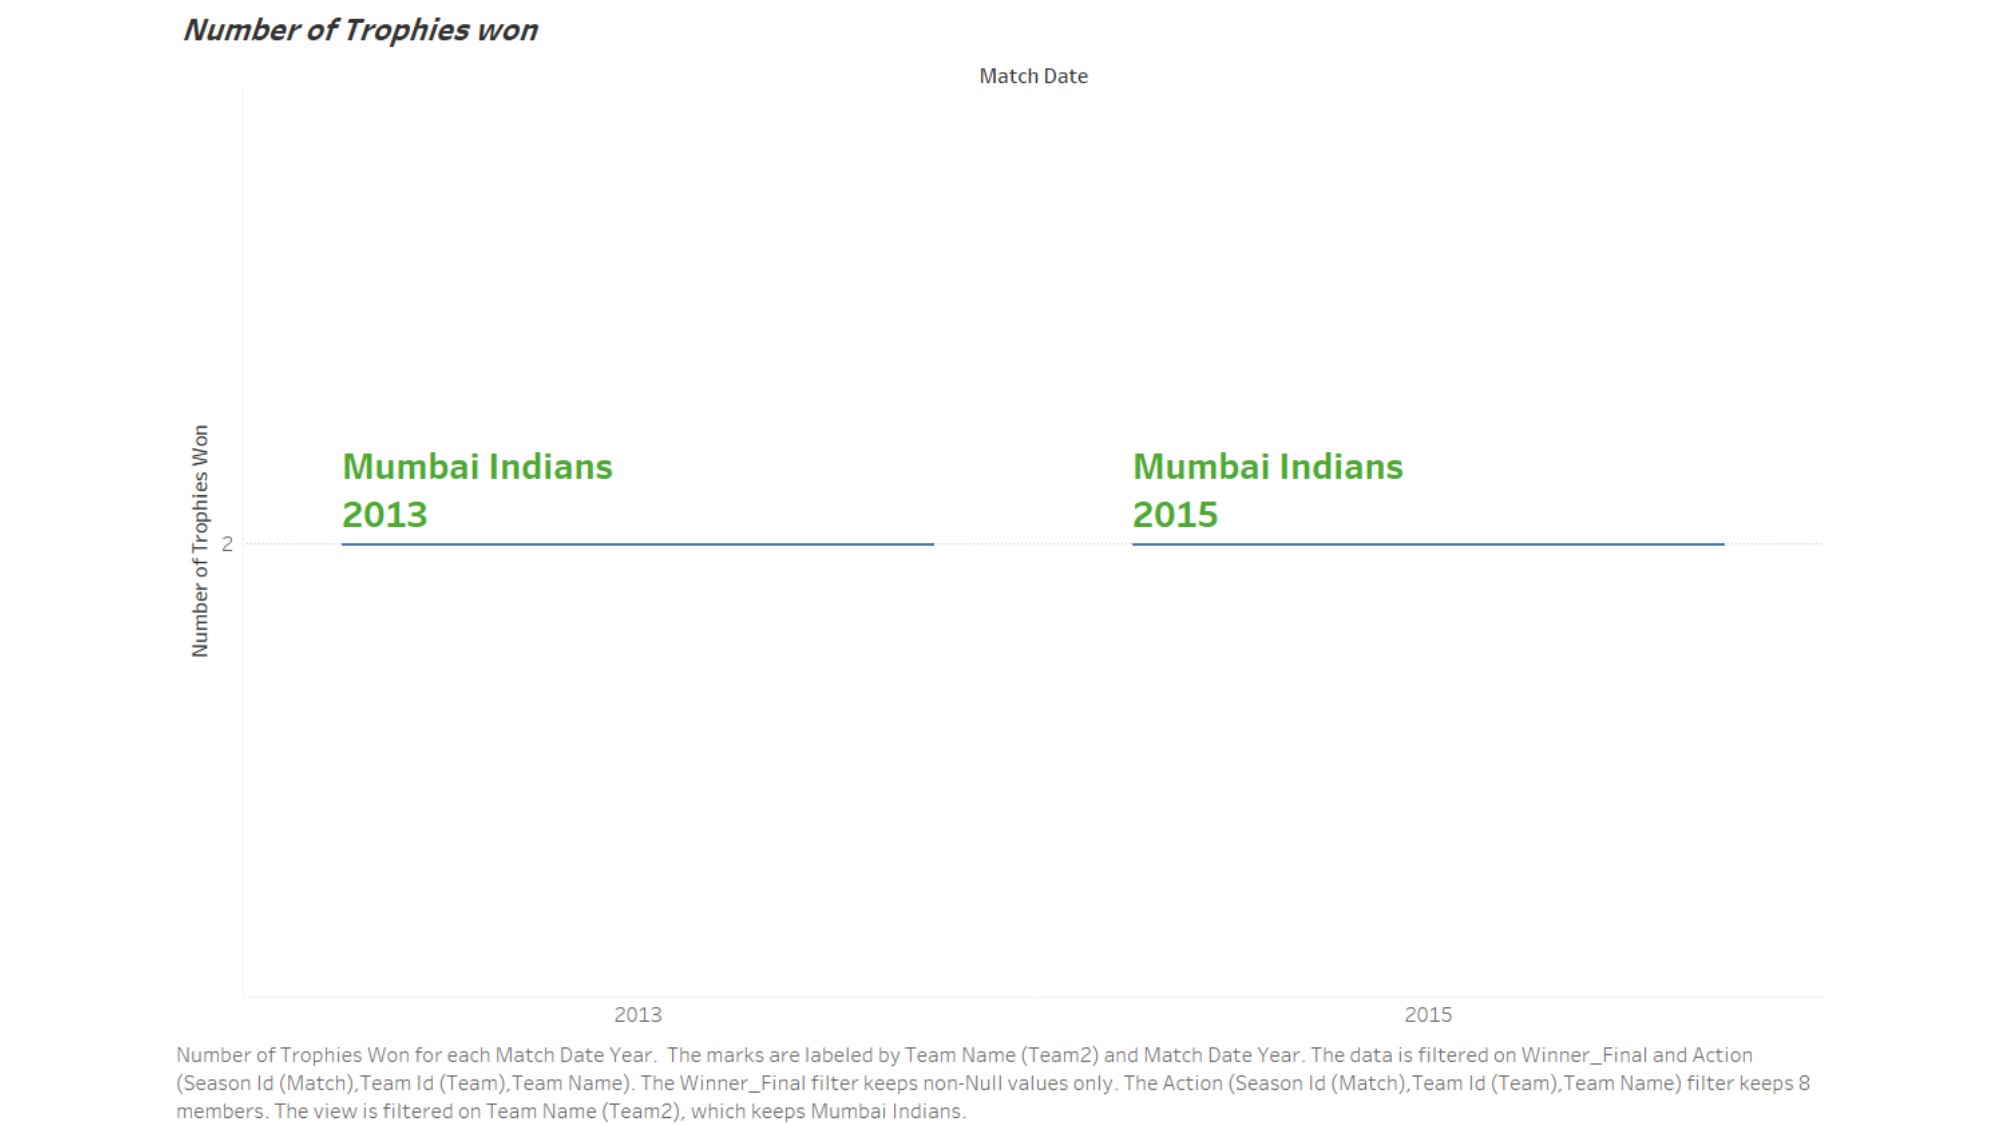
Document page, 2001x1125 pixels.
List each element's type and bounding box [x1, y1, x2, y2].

picture [176, 0, 1824, 1125]
